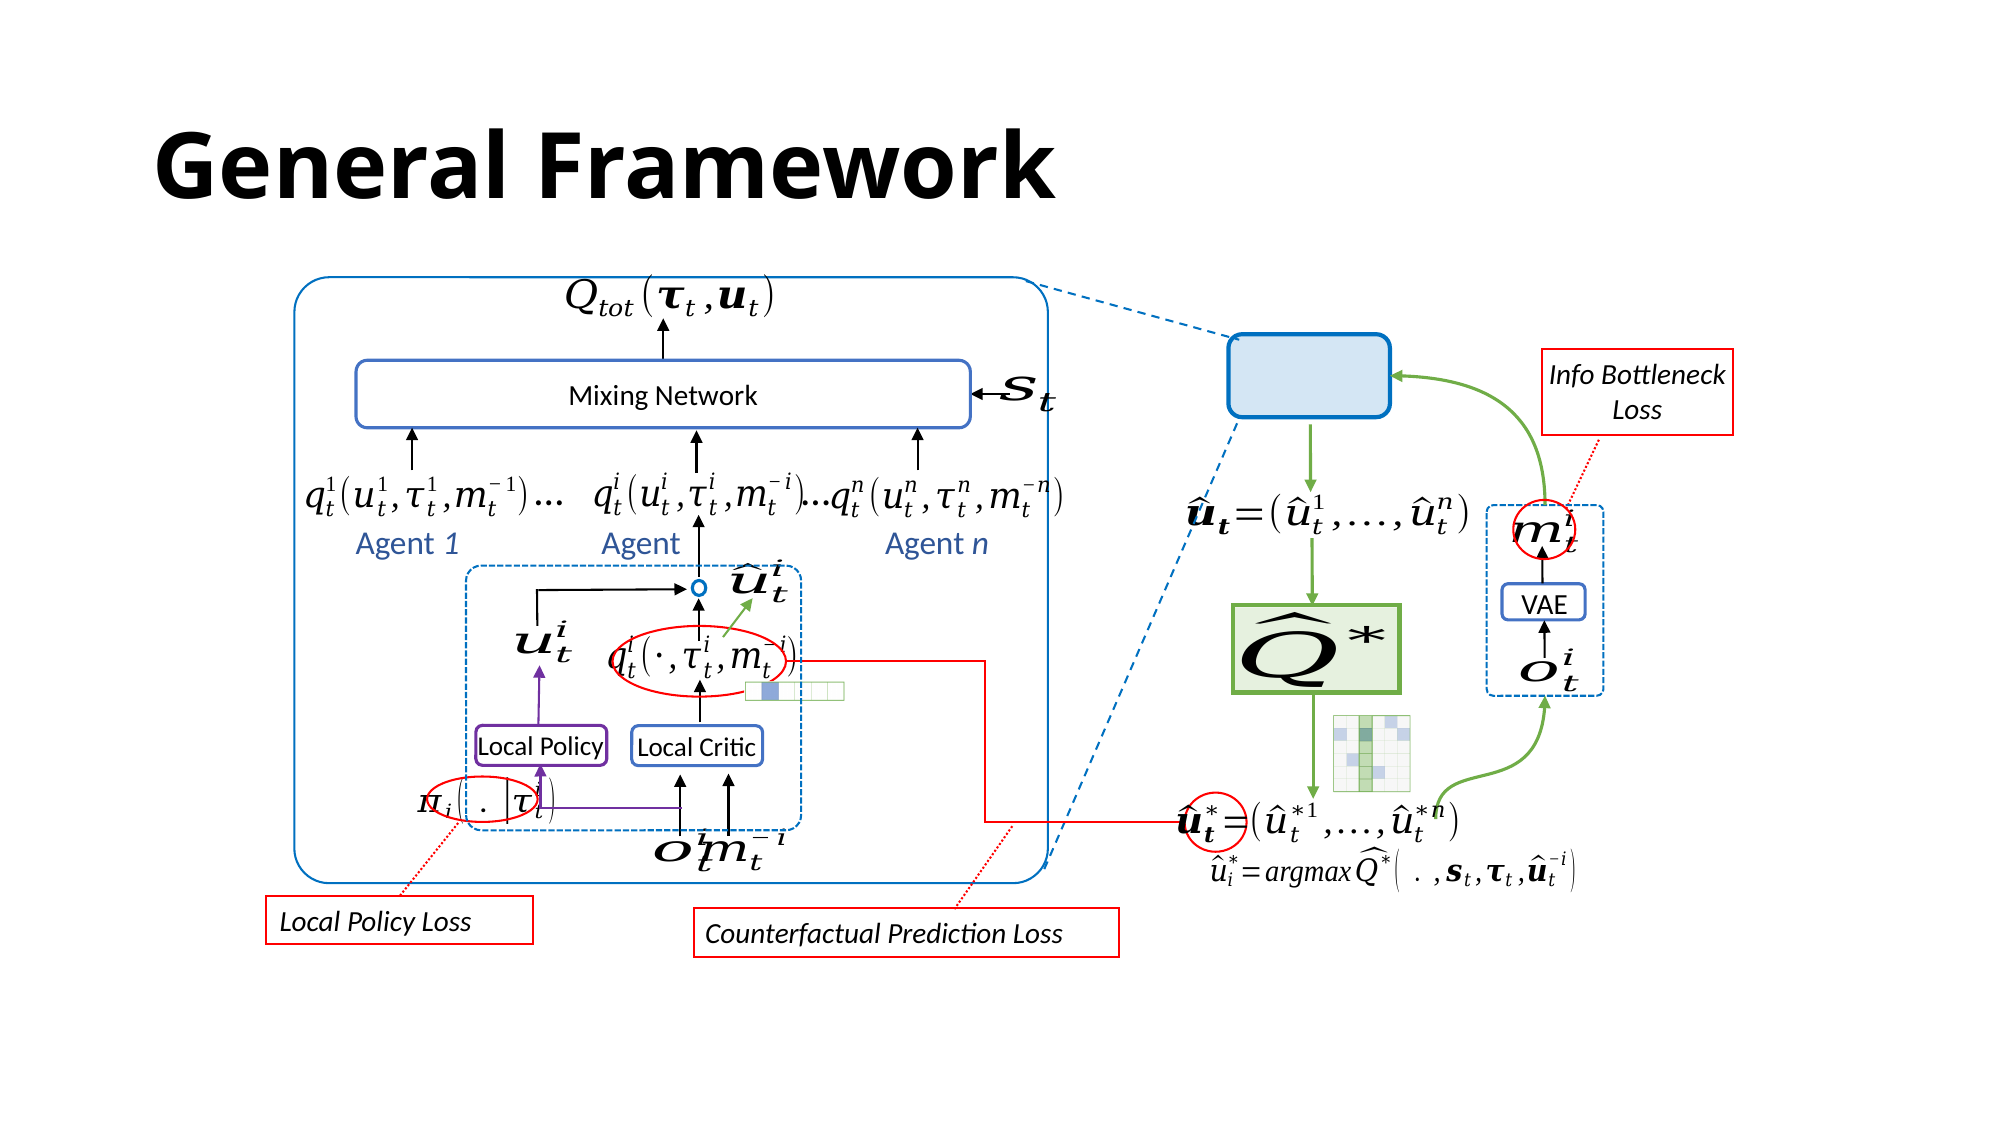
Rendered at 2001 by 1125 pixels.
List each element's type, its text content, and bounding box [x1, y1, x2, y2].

text_box Mixing Network [354, 359, 972, 429]
text_box Agent n [870, 513, 1004, 569]
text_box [1025, 281, 1240, 340]
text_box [722, 598, 753, 638]
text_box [1530, 348, 1752, 436]
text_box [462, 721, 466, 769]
text_box [1512, 498, 1577, 561]
text_box … [519, 456, 595, 522]
title General Framework [137, 59, 1863, 278]
text_box [426, 776, 467, 823]
text_box [1485, 504, 1605, 697]
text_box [264, 894, 716, 946]
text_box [1435, 695, 1546, 820]
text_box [1566, 439, 1599, 509]
picture [1332, 714, 1411, 794]
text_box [540, 764, 682, 809]
text_box … [786, 456, 862, 521]
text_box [1044, 418, 1240, 870]
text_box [785, 661, 1185, 823]
picture [784, 641, 805, 742]
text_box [1402, 362, 1533, 518]
text_box Agent 1 [340, 513, 475, 569]
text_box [399, 823, 459, 894]
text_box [954, 826, 1013, 910]
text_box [690, 906, 1141, 958]
text_box [293, 276, 1049, 885]
text_box [1240, 802, 1248, 842]
text_box [464, 564, 803, 832]
